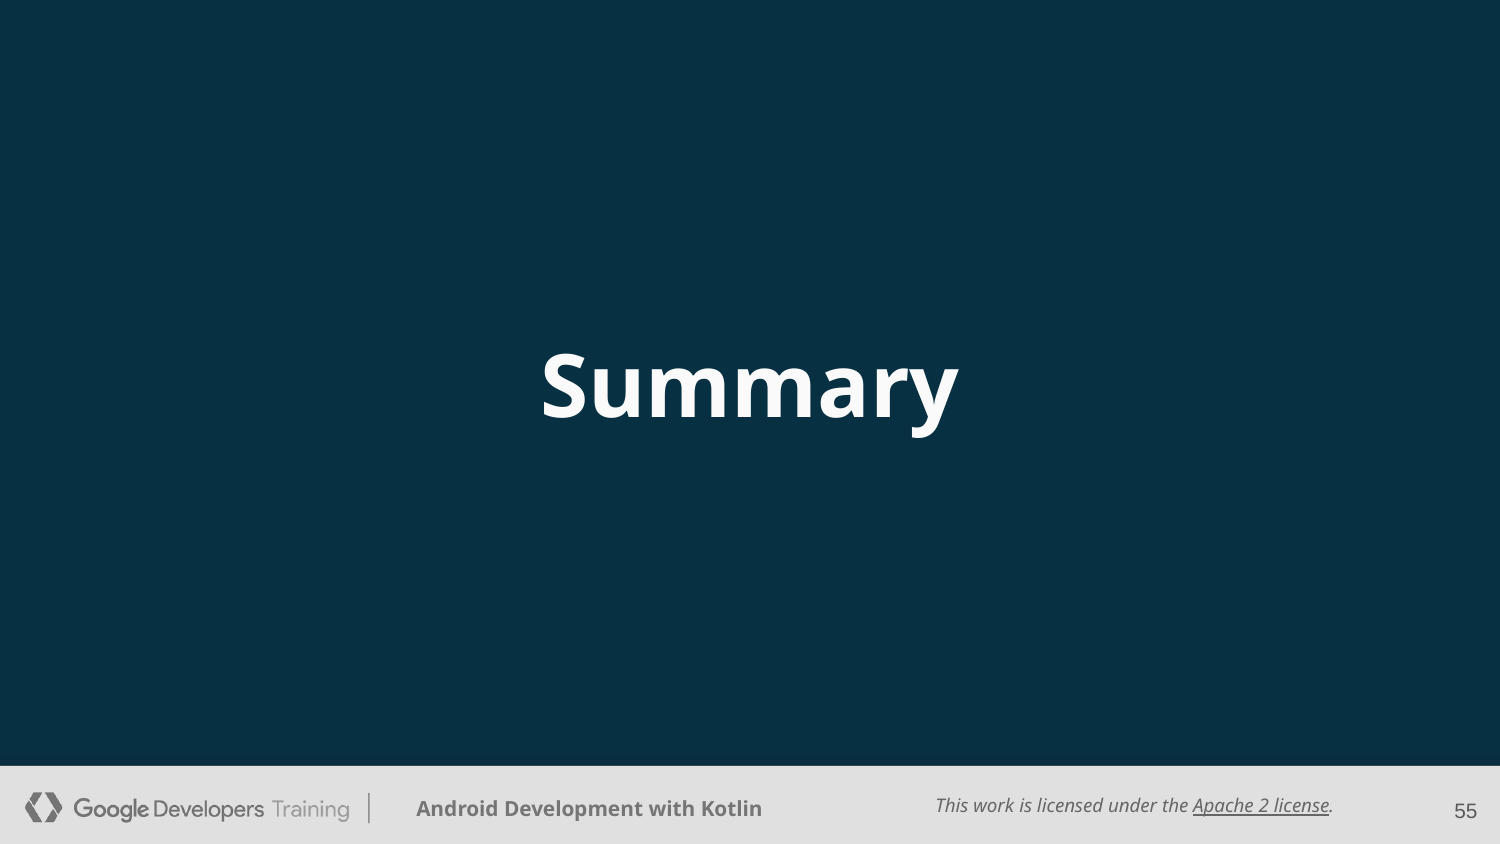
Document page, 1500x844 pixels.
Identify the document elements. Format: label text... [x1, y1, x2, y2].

picture [0, 0, 1500, 844]
title Summary [51, 0, 1449, 765]
slide_number ‹#› [1402, 777, 1493, 842]
